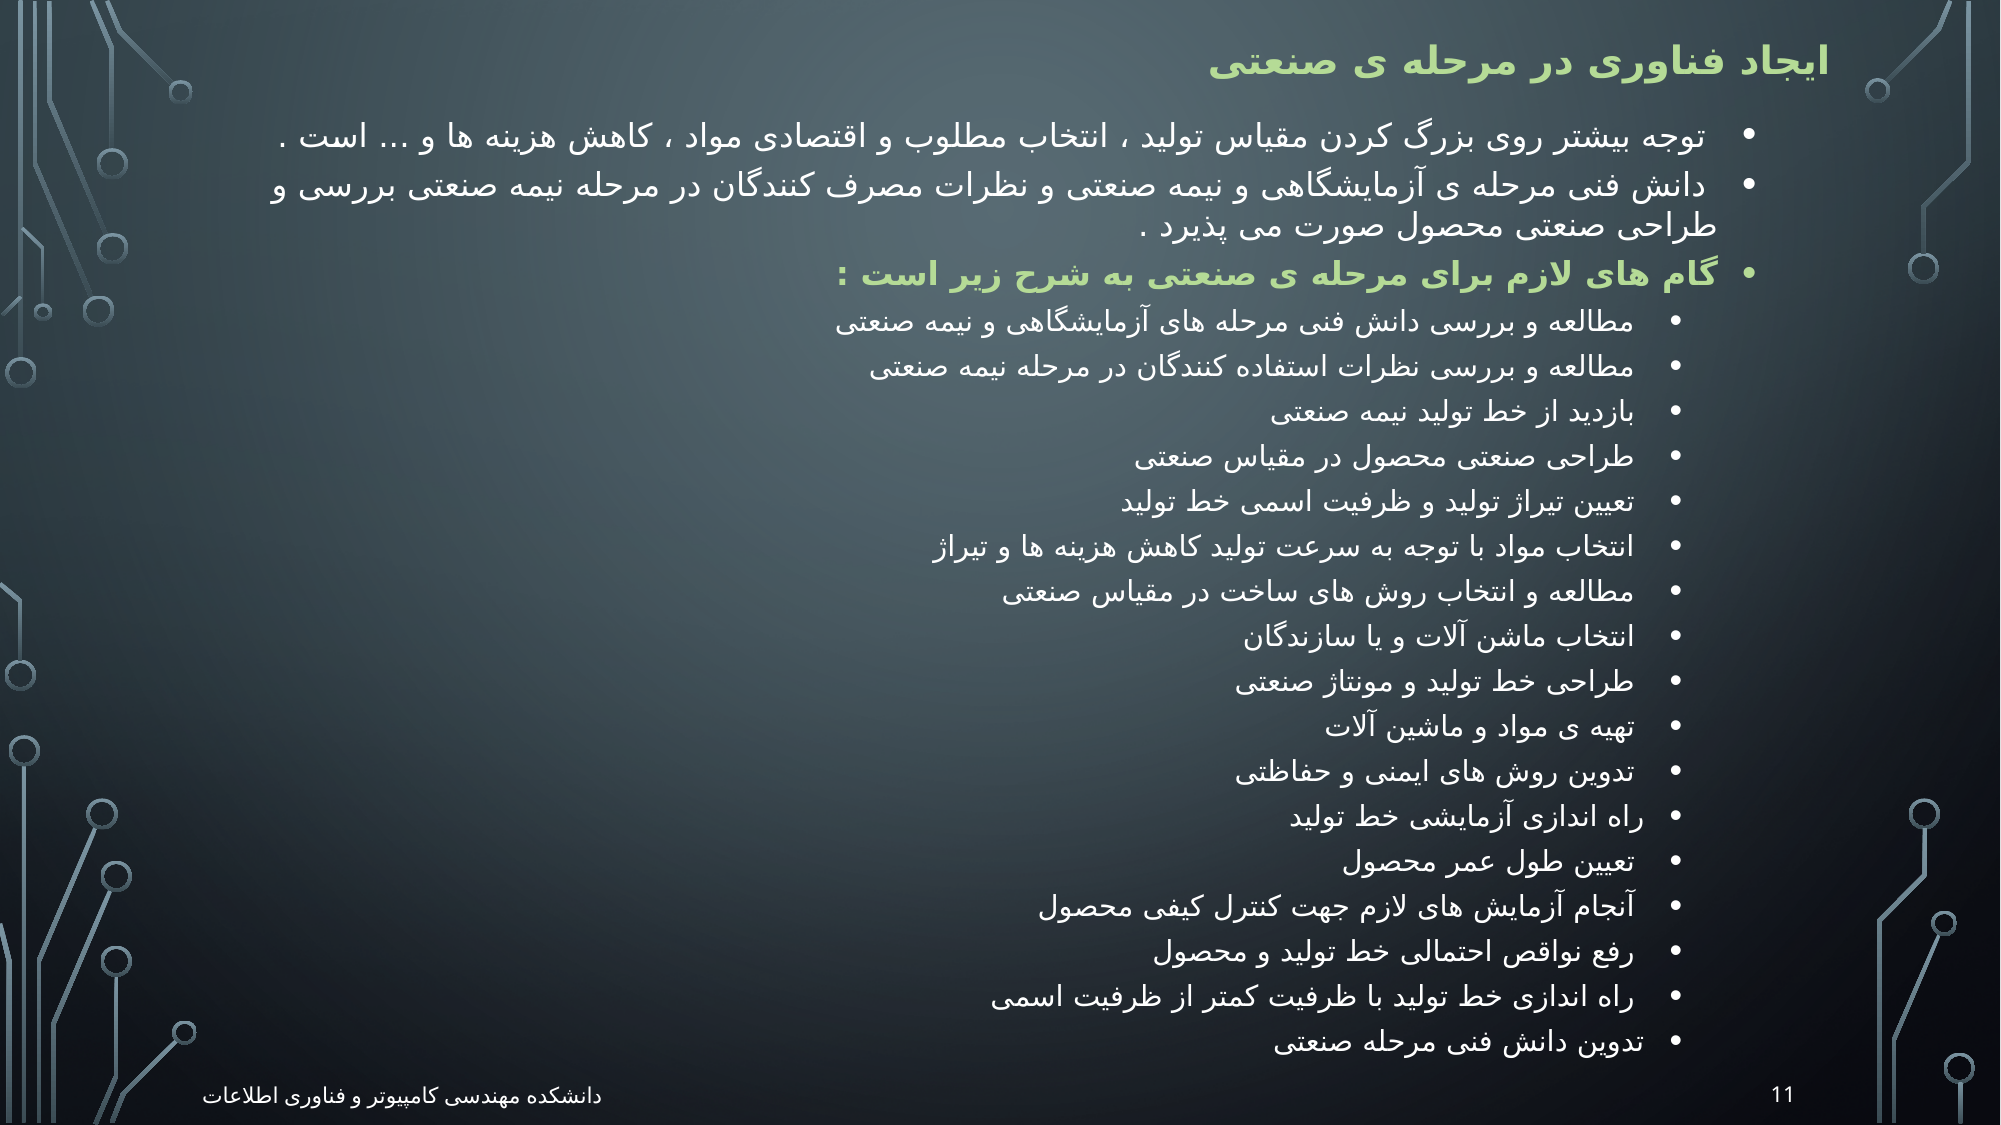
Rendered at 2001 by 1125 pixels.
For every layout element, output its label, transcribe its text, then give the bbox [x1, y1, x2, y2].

footer دانشکده مهندسی کامپیوتر و فناوری اطلاعات [187, 1065, 1211, 1125]
title ایجاد فناوری در مرحله ی صنعتی [169, 33, 1846, 91]
list توجه بیشتر روی بزرگ کردن مقیاس تولید ، انتخاب مطلوب و اقتصادی مواد ، کاهش هزینه ها و ... است . دانش فنی مرحله ی آزمایشگاهی و نیمه صنعتی و نظرات مصرف کنندگان در مرحله نیمه صنعتی بررسی و طراحی صنعتی محصول صورت می پذیرد . گام های لازم برای مرحله ی صنعتی به شرح زیر است : مطالعه و بررسی دانش فنی مرحله های آزمایشگاهی و نیمه صنعتی مطالعه و بررسی نظرات استفاده کنندگان در مرحله نیمه صنعتی بازدید از خط تولید نیمه صنعتی طراحی صنعتی محصول در مقیاس صنعتی تعیین تیراژ تولید و ظرفیت اسمی خط تولید انتخاب مواد با توجه به سرعت تولید کاهش هزینه ها و تیراژ مطالعه و انتخاب روش های ساخت در مقیاس صنعتی انتخاب ماشن آلات و یا سازندگان طراحی خط تولید و مونتاژ صنعتی تهیه ی مواد و ماشین آلات تدوین روش های ایمنی و حفاظتی راه اندازی آزمایشی خط تولید تعیین طول عمر محصول آنجام آزمایش های لازم جهت کنترل کیفی محصول رفع نواقص احتمالی خط تولید و محصول راه اندازی خط تولید با ظرفیت کمتر از ظرفیت اسمی تدوین دانش فنی مرحله صنعتی [187, 106, 1846, 1074]
slide_number 11 [1684, 1065, 1811, 1125]
